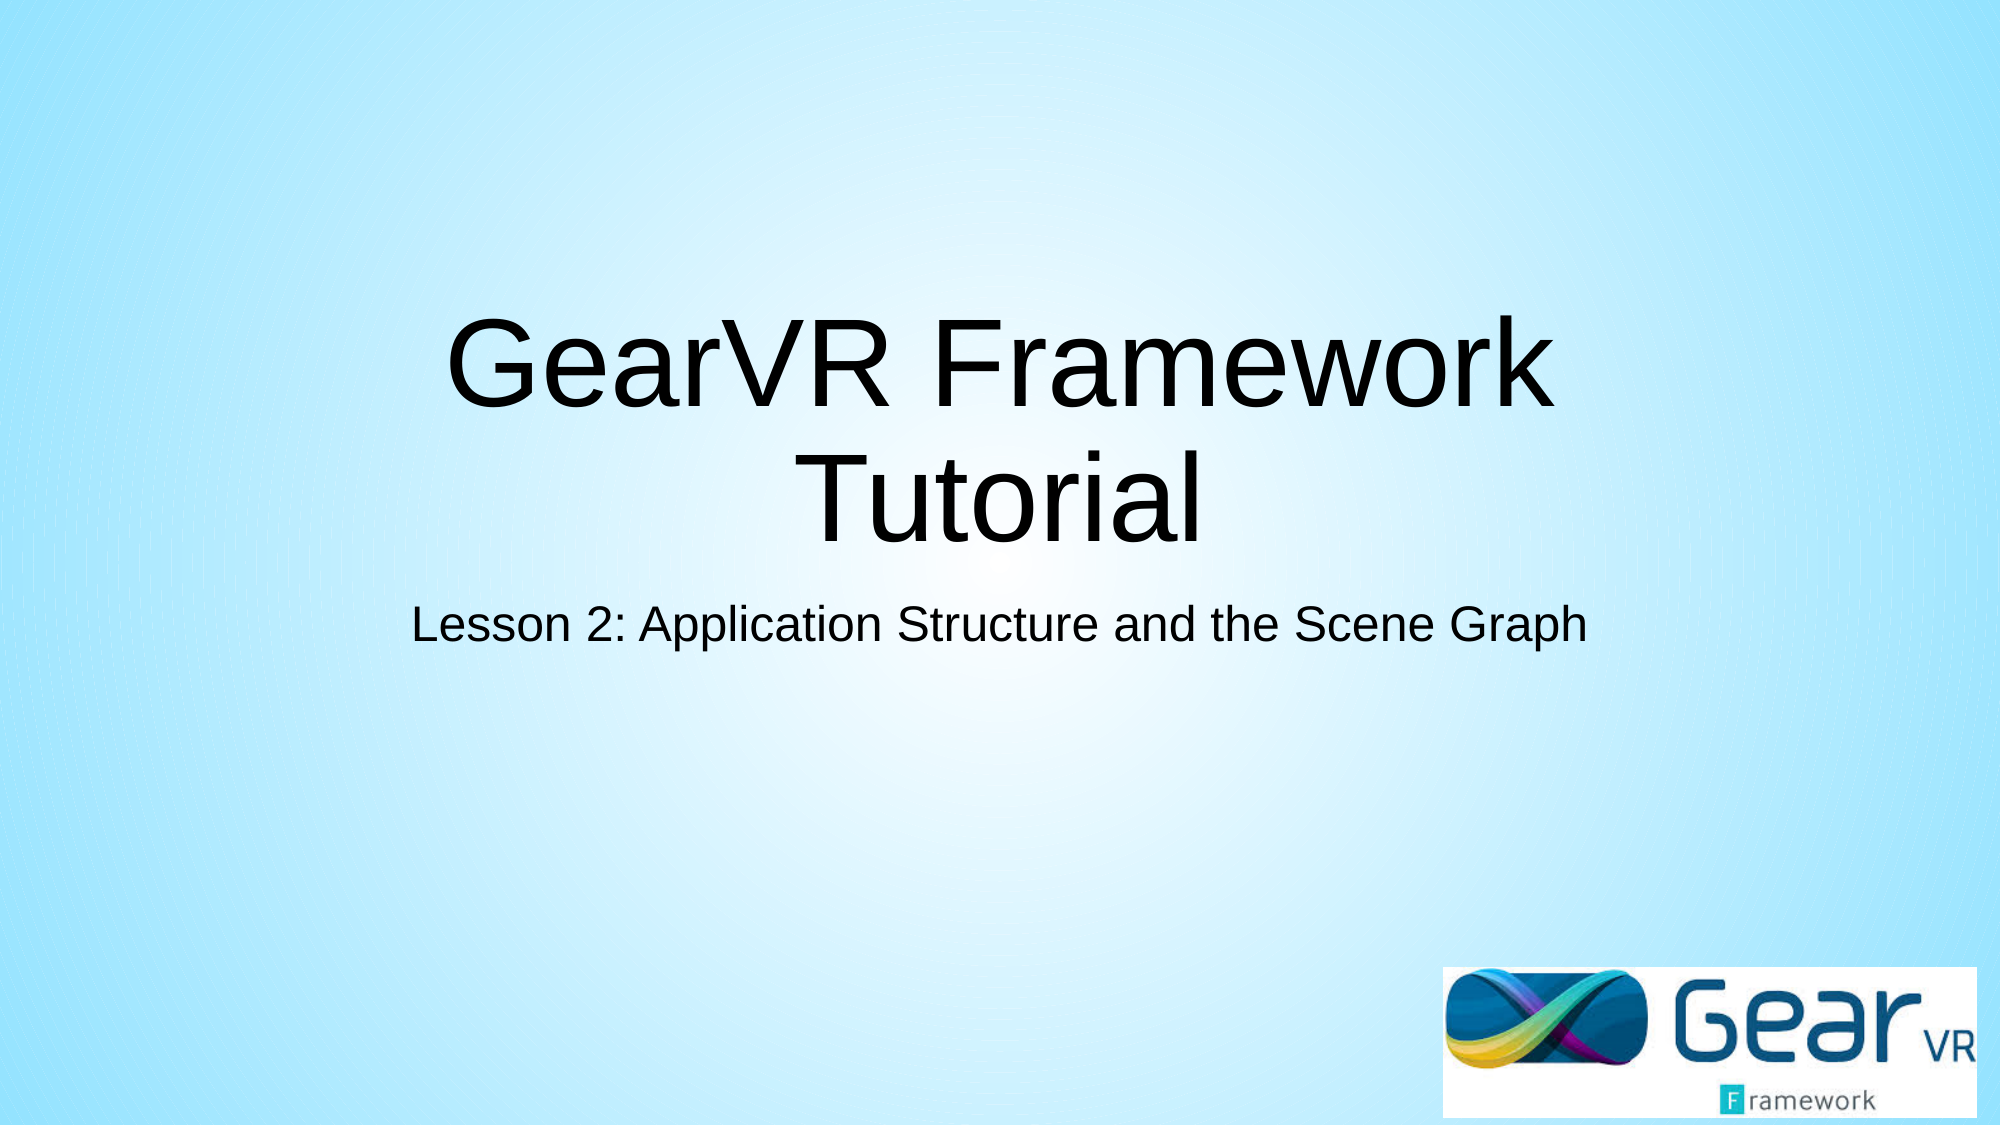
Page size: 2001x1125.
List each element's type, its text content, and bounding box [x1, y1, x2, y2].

title GearVR Framework Tutorial [249, 184, 1750, 576]
subtitle Lesson 2: Application Structure and the Scene Graph [249, 590, 1750, 863]
picture [1443, 967, 1977, 1118]
